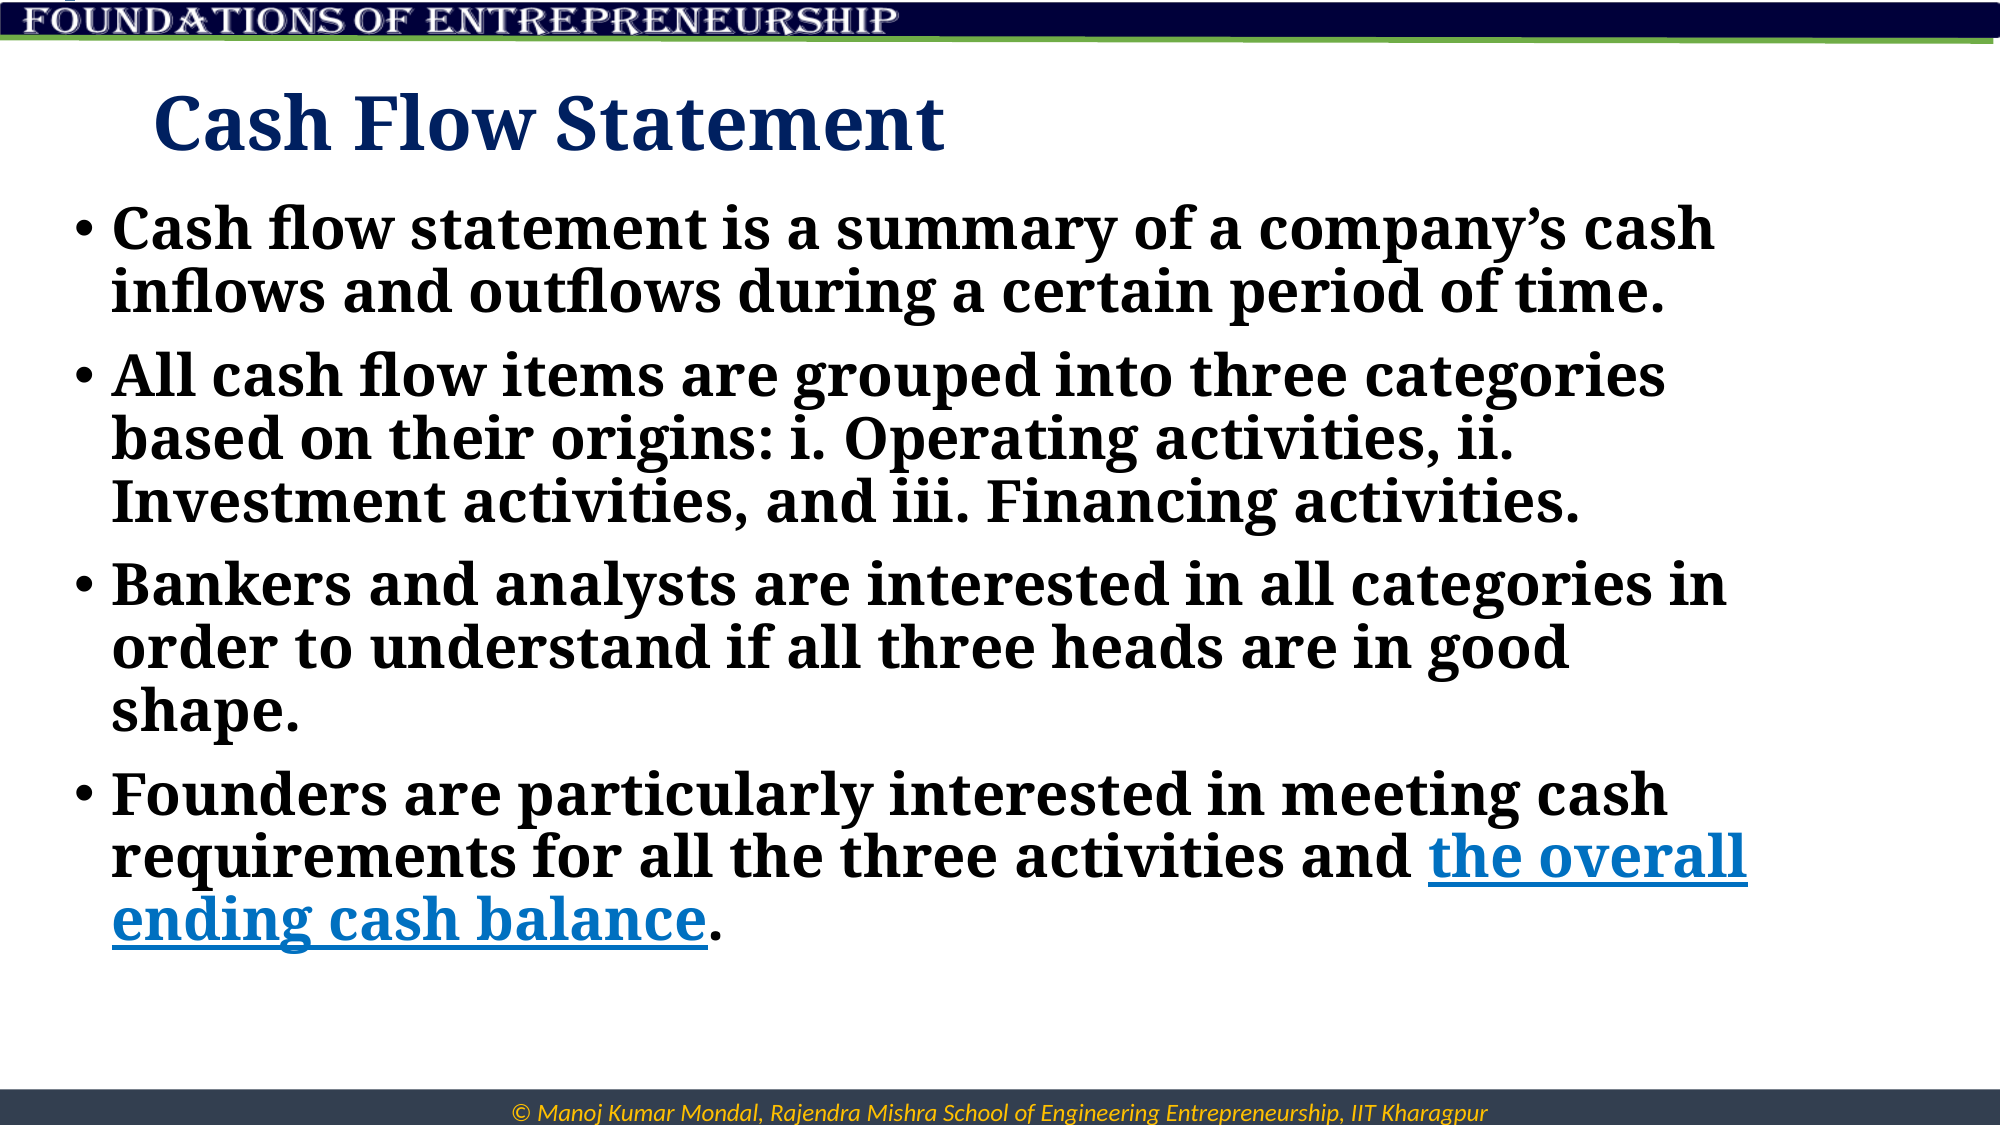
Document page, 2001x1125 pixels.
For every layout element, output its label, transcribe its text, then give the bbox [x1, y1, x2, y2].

picture [0, 0, 2000, 43]
list Cash flow statement is a summary of a company’s cash inflows and outflows during a certain period of time. All cash flow items are grouped into three categories based on their origins: i. Operating activities, ii. Investment activities, and iii. Financing activities. Bankers and analysts are interested in all categories in order to understand if all three heads are in good shape. Founders are particularly interested in meeting cash requirements for all the three activities and the overall ending cash balance. [59, 192, 1785, 1014]
title Cash Flow Statement [137, 59, 1863, 193]
